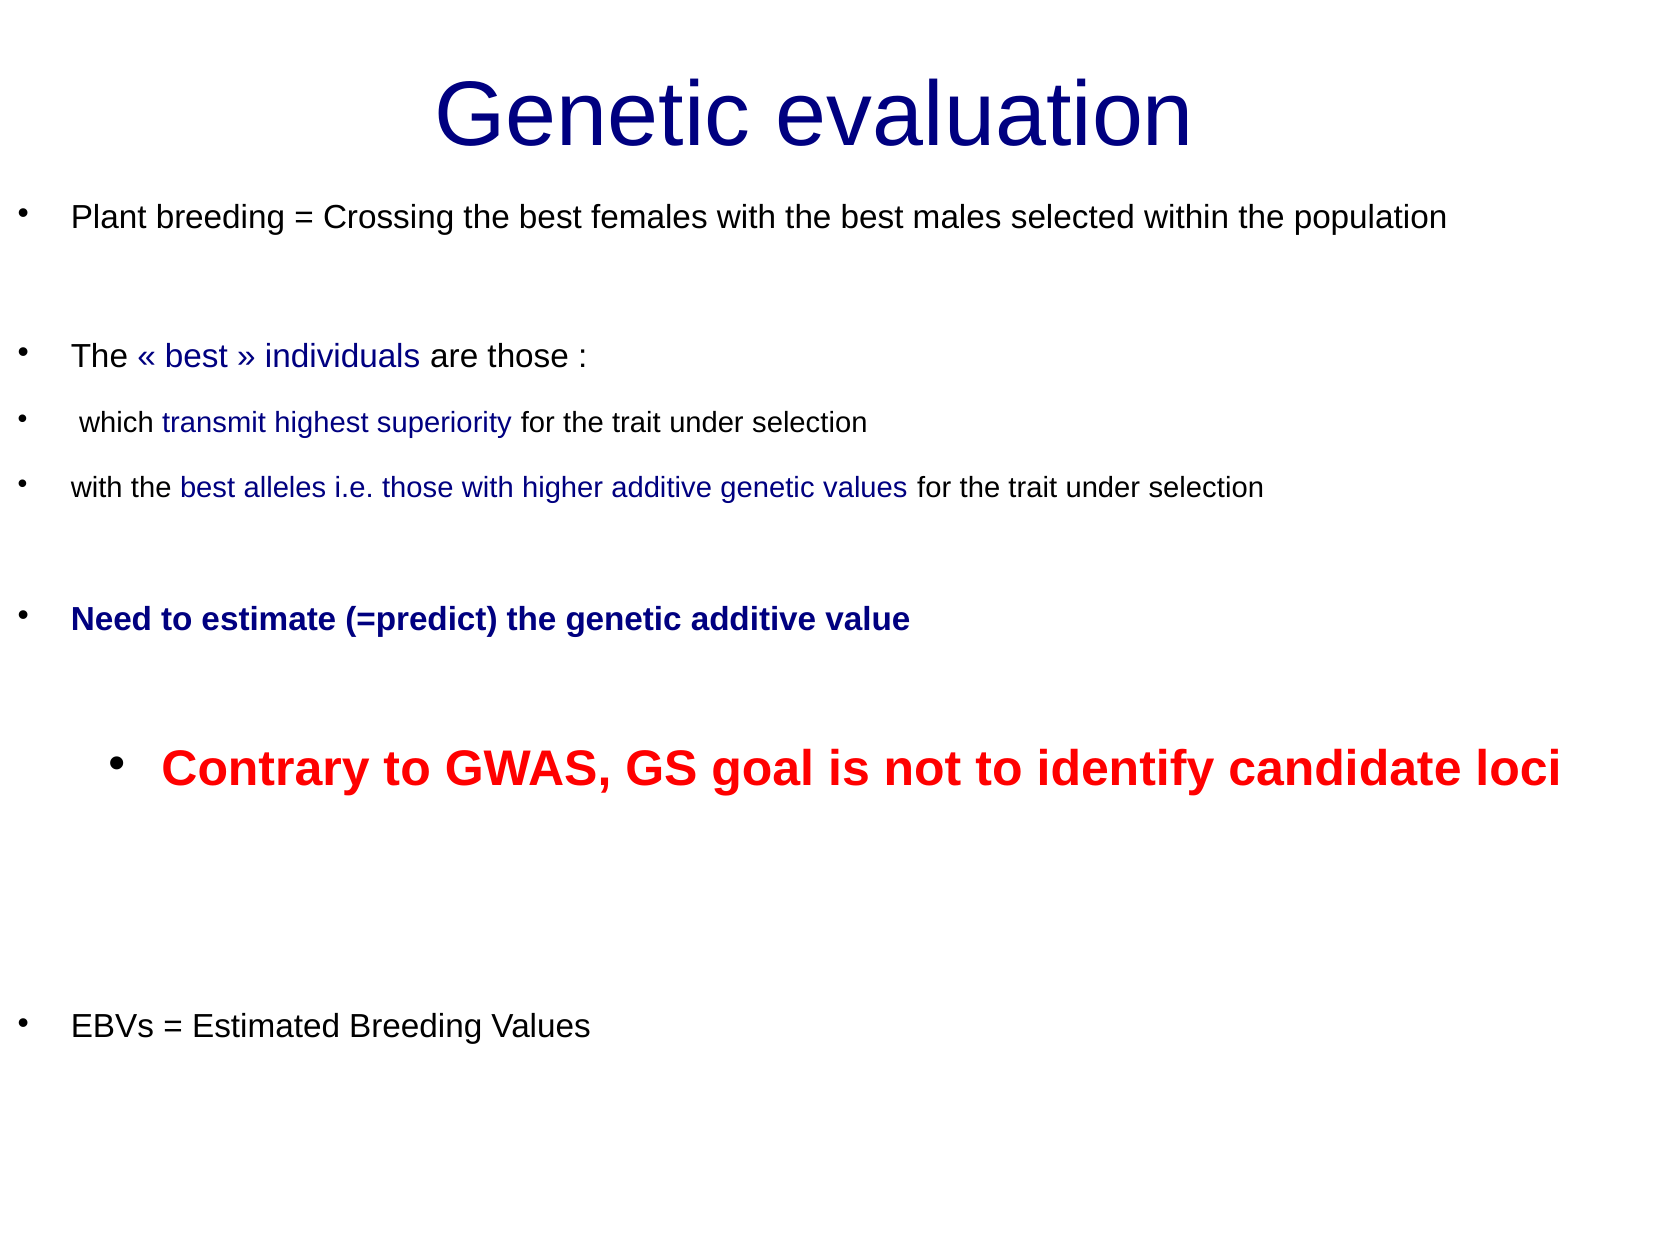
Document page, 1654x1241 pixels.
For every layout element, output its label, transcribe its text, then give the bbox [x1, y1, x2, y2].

text_box Genetic evaluation [70, 5, 1559, 195]
text_box Plant breeding = Crossing the best females with the best males selected within the population The « best » individuals are those : which transmit highest superiority for the trait under selection with the best alleles i.e. those with higher additive genetic values for the trait under selection Need to estimate (=predict) the genetic additive value Contrary to GWAS, GS goal is not to identify candidate loci EBVs = Estimated Breeding Values [0, 195, 1654, 915]
